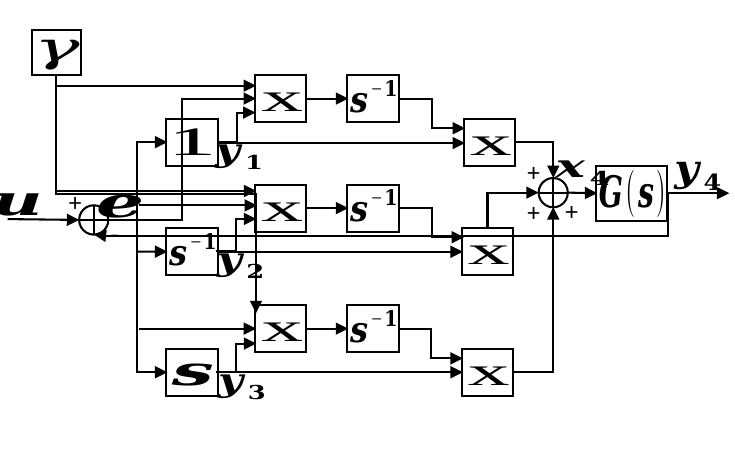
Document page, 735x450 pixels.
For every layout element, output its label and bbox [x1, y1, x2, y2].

text_box [0, 30, 730, 404]
